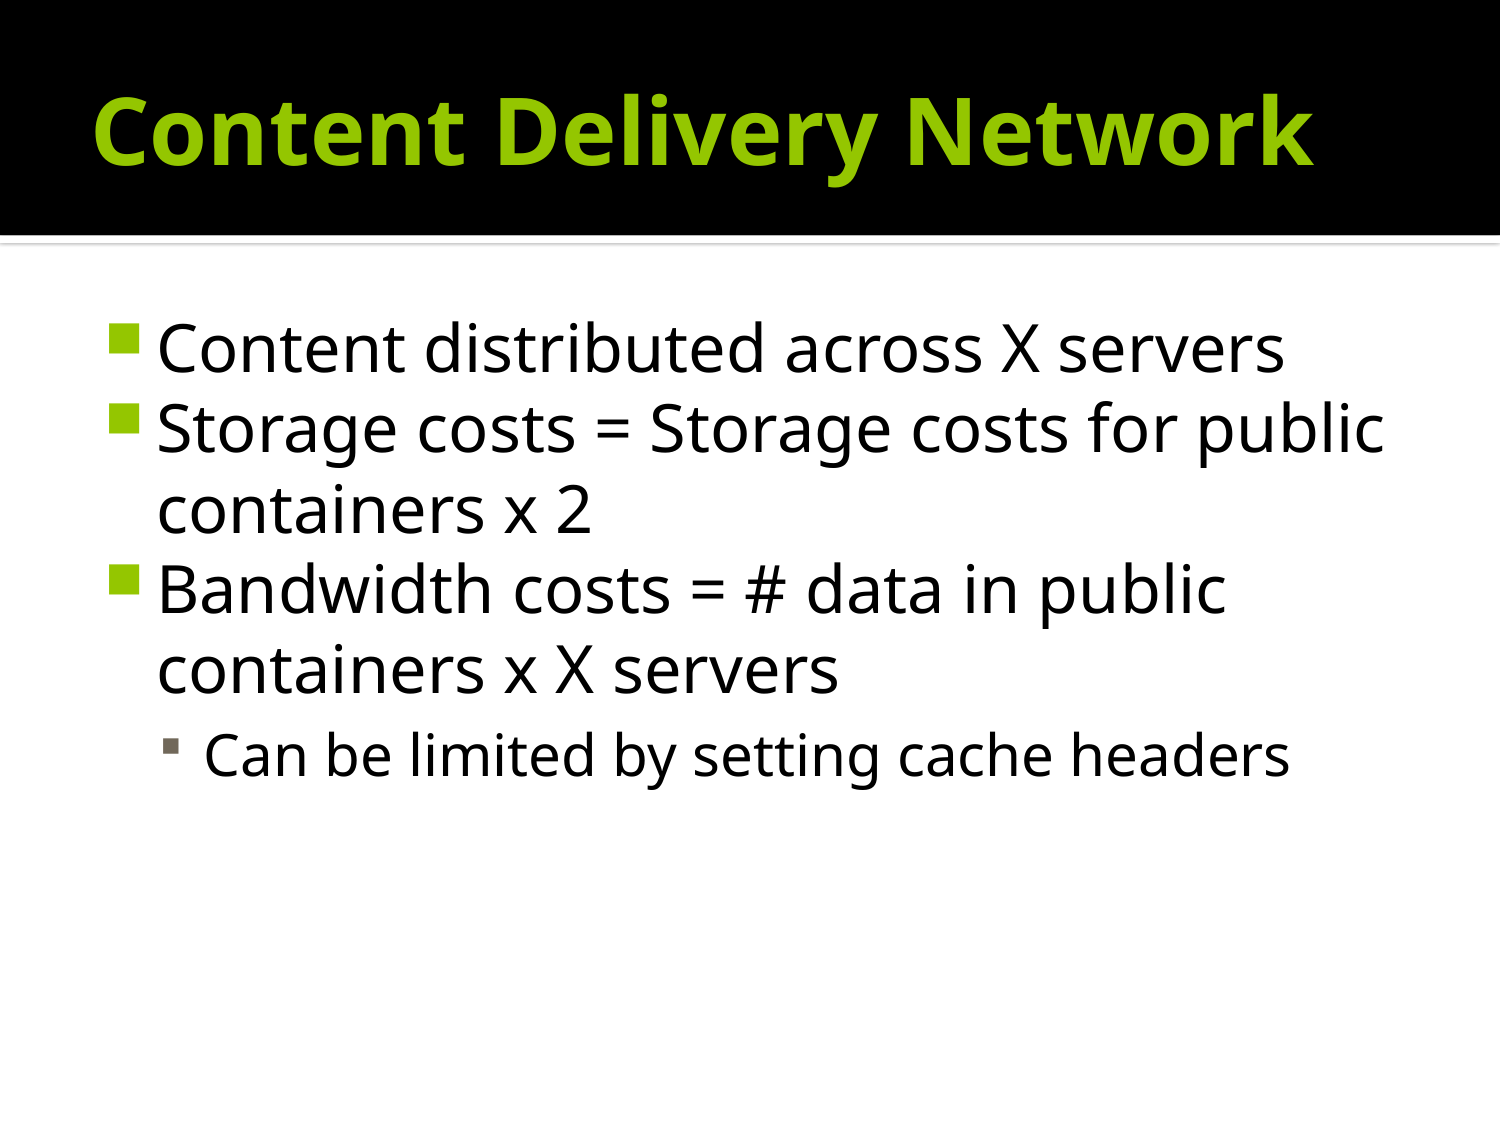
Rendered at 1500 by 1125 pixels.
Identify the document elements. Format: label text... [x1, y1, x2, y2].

list Content distributed across X servers Storage costs = Storage costs for public containers x 2 Bandwidth costs = # data in public containers x X servers Can be limited by setting cache headers [75, 291, 1425, 1050]
title Content Delivery Network [75, 25, 1425, 231]
